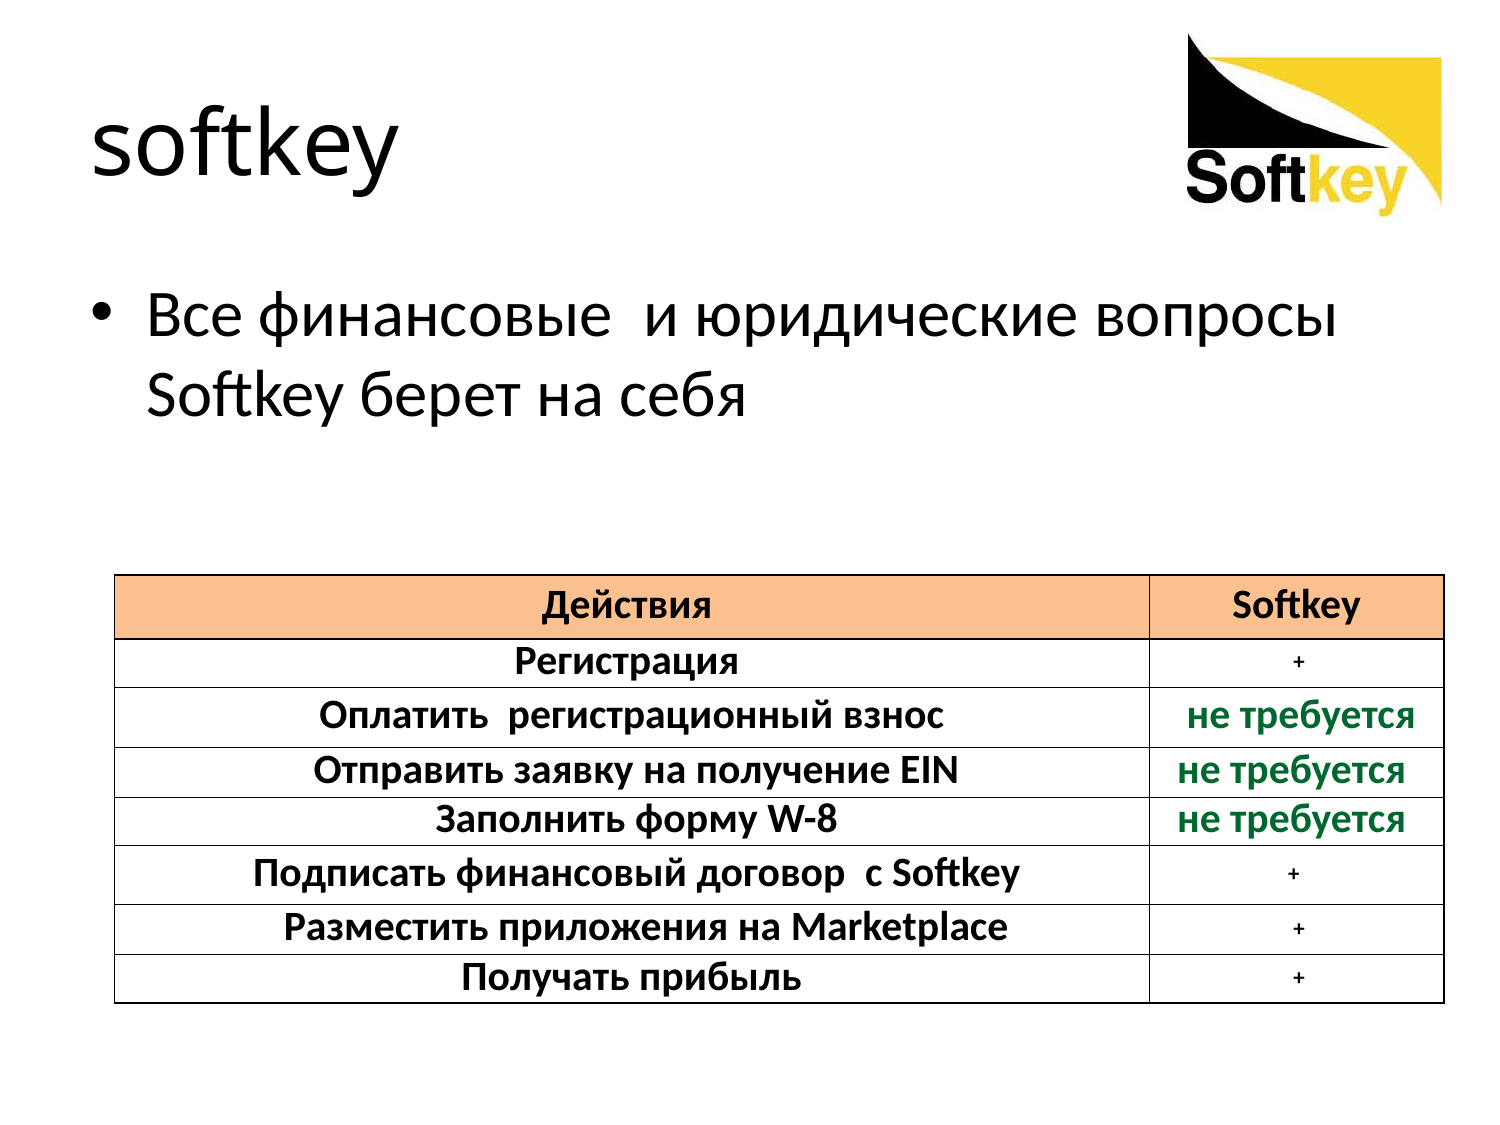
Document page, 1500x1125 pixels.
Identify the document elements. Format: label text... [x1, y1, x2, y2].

table_cell Получать прибыль [115, 955, 1149, 1002]
title softkey [75, 45, 1425, 233]
table_cell Регистрация [115, 640, 1149, 687]
picture [1187, 24, 1442, 224]
table_cell Заполнить форму W-8 [115, 798, 1149, 845]
table_cell + [1150, 846, 1443, 904]
table_cell не требуется [1150, 688, 1443, 747]
table_cell Подписать финансовый договор с Softkey [115, 846, 1149, 904]
list Все финансовые и юридические вопросы Softkey берет на себя [75, 262, 1425, 1005]
table_cell Разместить приложения на Marketplace [115, 905, 1149, 954]
table_cell не требуется [1150, 748, 1443, 797]
table_cell Оплатить регистрационный взнос [115, 688, 1149, 747]
table_header Softkey [1150, 576, 1443, 638]
table_cell не требуется [1150, 798, 1443, 845]
table_cell + [1150, 905, 1443, 954]
table_cell Отправить заявку на получение EIN [115, 748, 1149, 797]
table_cell + [1150, 955, 1443, 1002]
table_header Действия [115, 576, 1149, 638]
table_cell + [1150, 640, 1443, 687]
